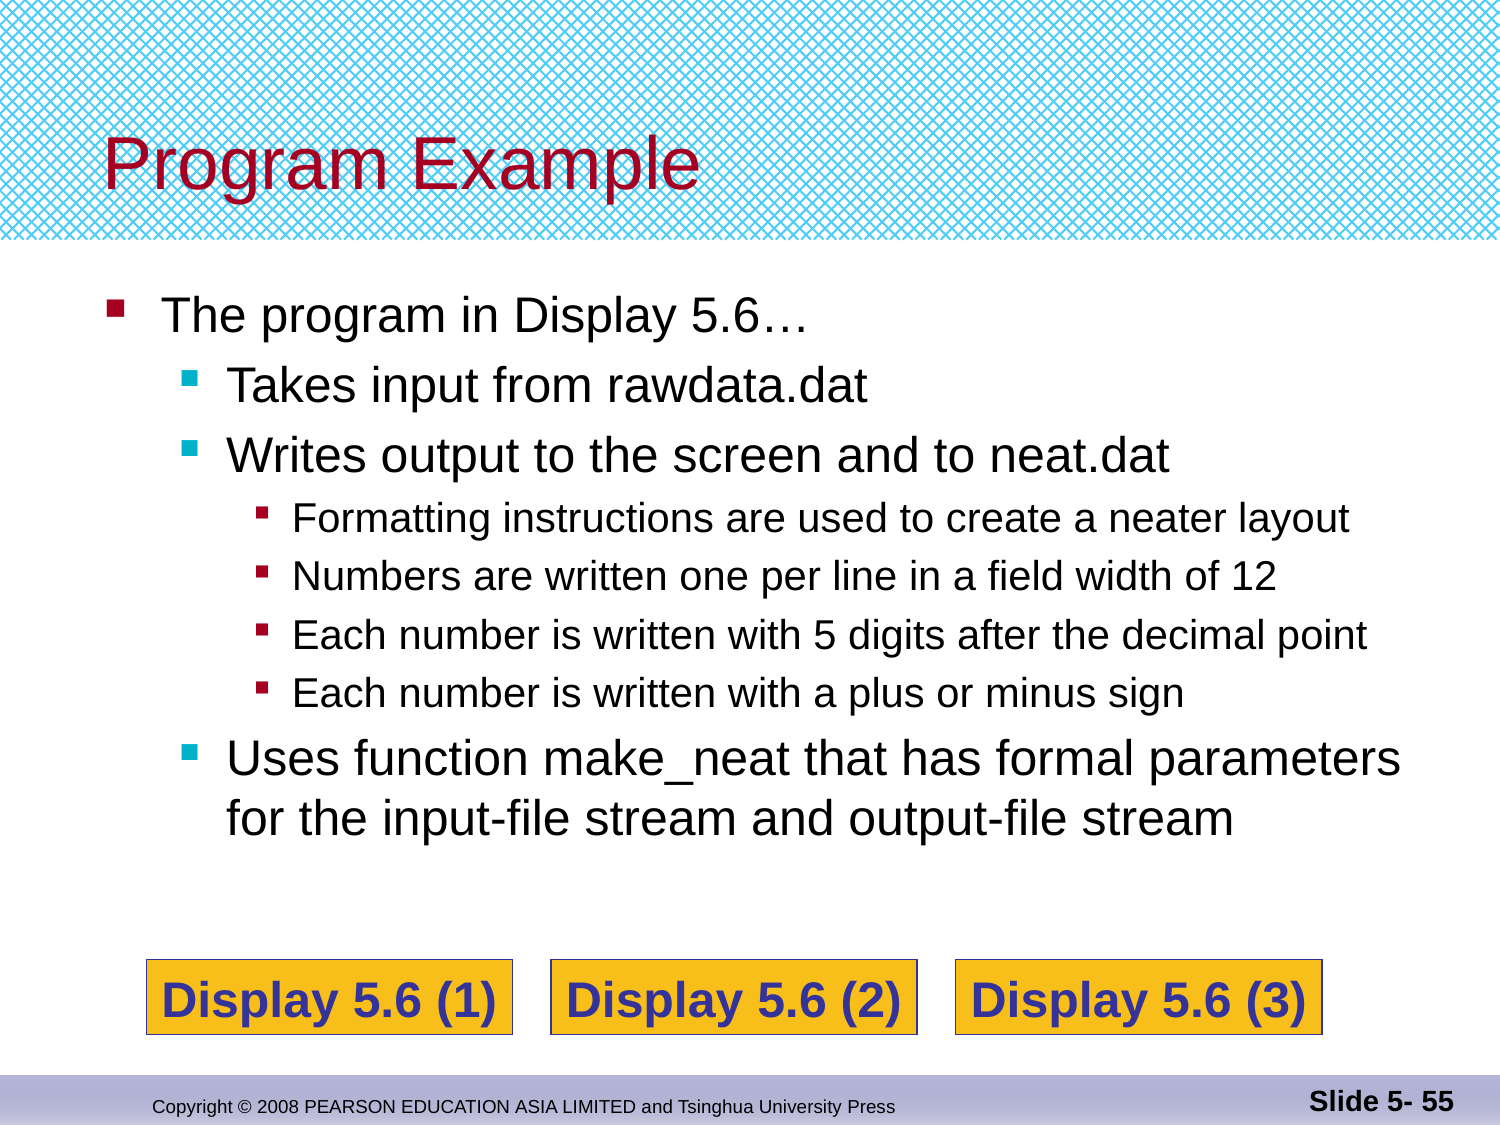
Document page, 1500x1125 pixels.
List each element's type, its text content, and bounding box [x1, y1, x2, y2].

text_box Display 5.6 (3) [955, 1025, 1322, 1035]
slide_number Slide 5- 55 [1156, 1050, 1469, 1125]
list The program in Display 5.6… Takes input from rawdata.dat Writes output to the screen and to neat.dat Formatting instructions are used to create a neater layout Numbers are written one per line in a field width of 12 Each number is written with 5 digits after the decimal point Each number is written with a plus or minus sign Uses function make_neat that has formal parameters for the input-file stream and output-file stream [89, 275, 1450, 1025]
title Program Example [87, 49, 1450, 213]
text_box Display 5.6 (2) [551, 1025, 918, 1035]
text_box Display 5.6 (1) [146, 1025, 513, 1035]
